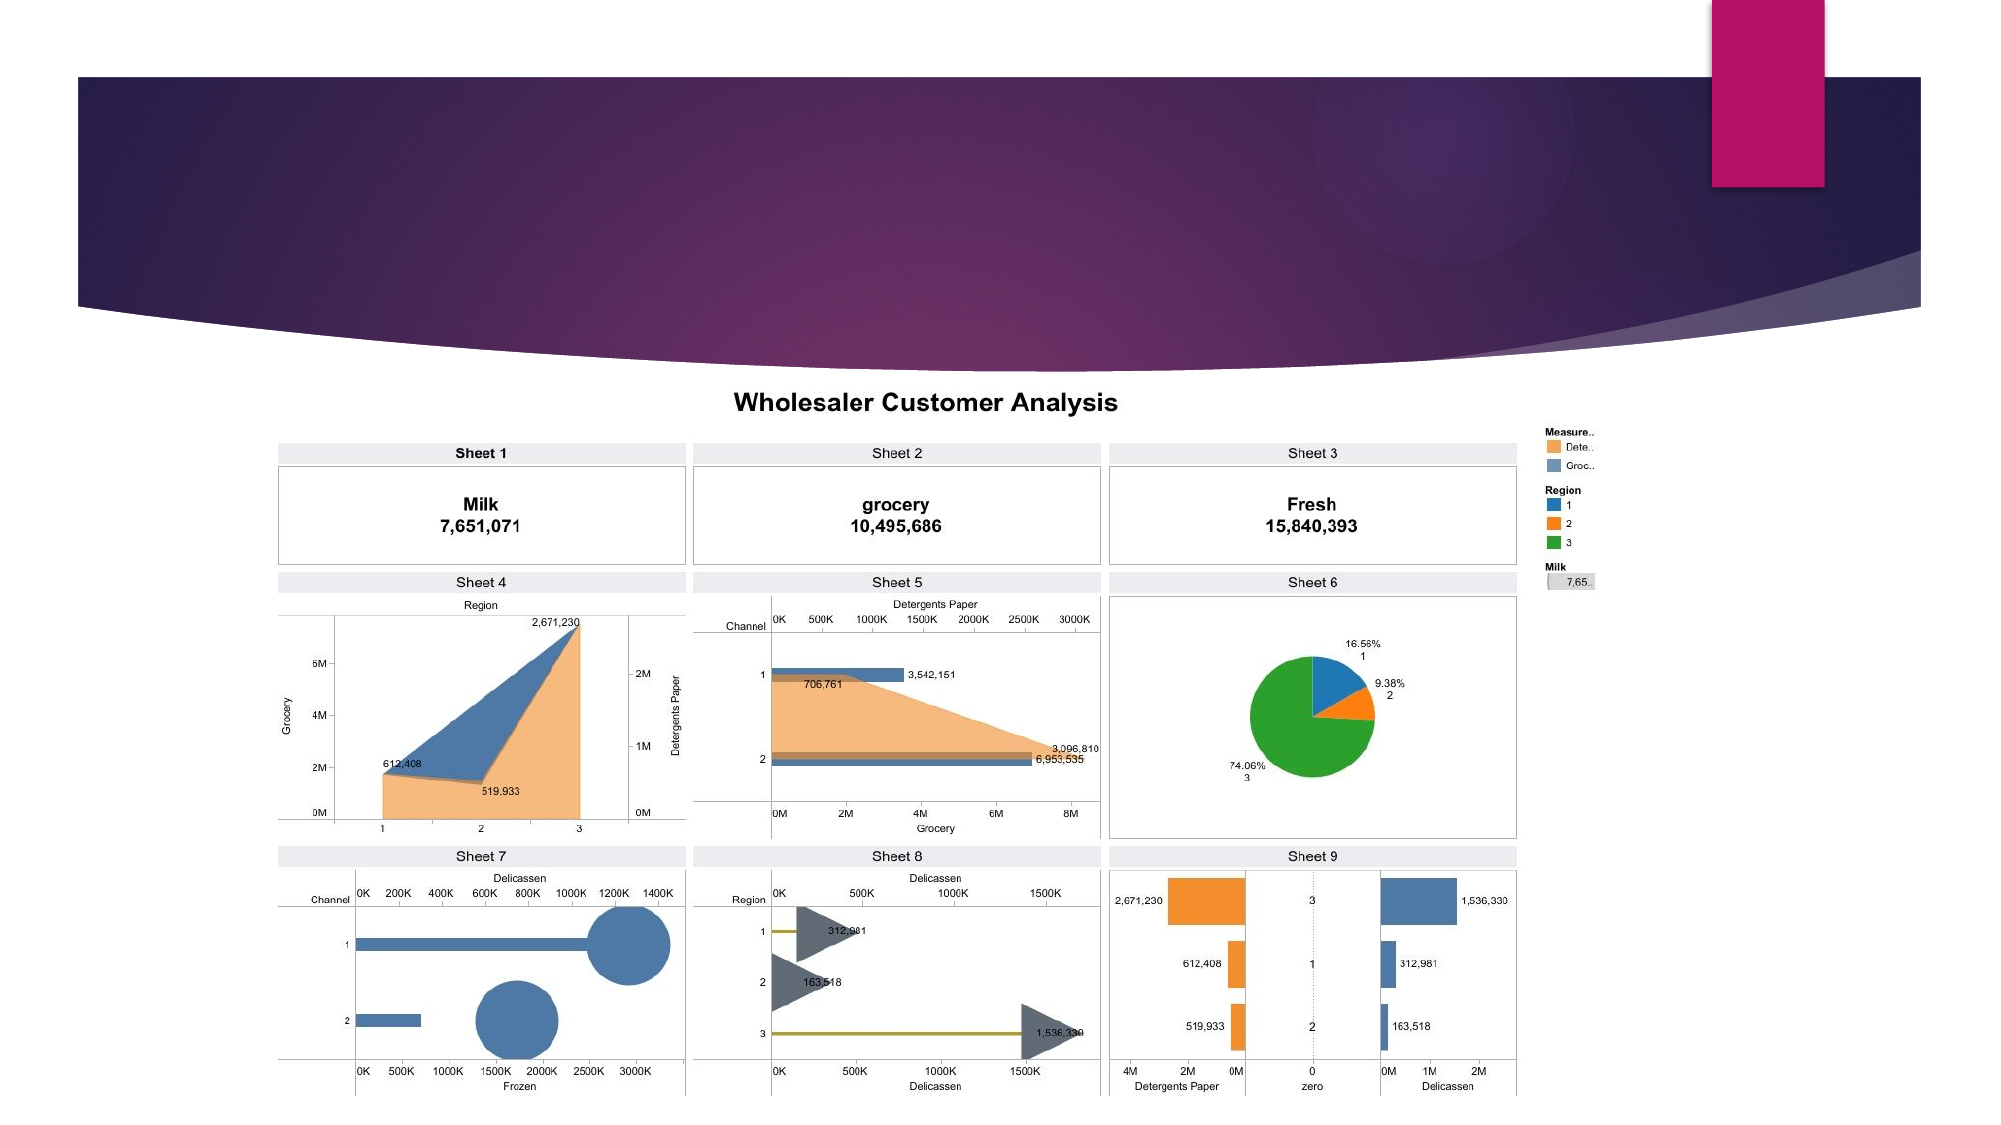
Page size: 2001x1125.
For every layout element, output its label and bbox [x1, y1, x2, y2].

list [246, 376, 1605, 1125]
